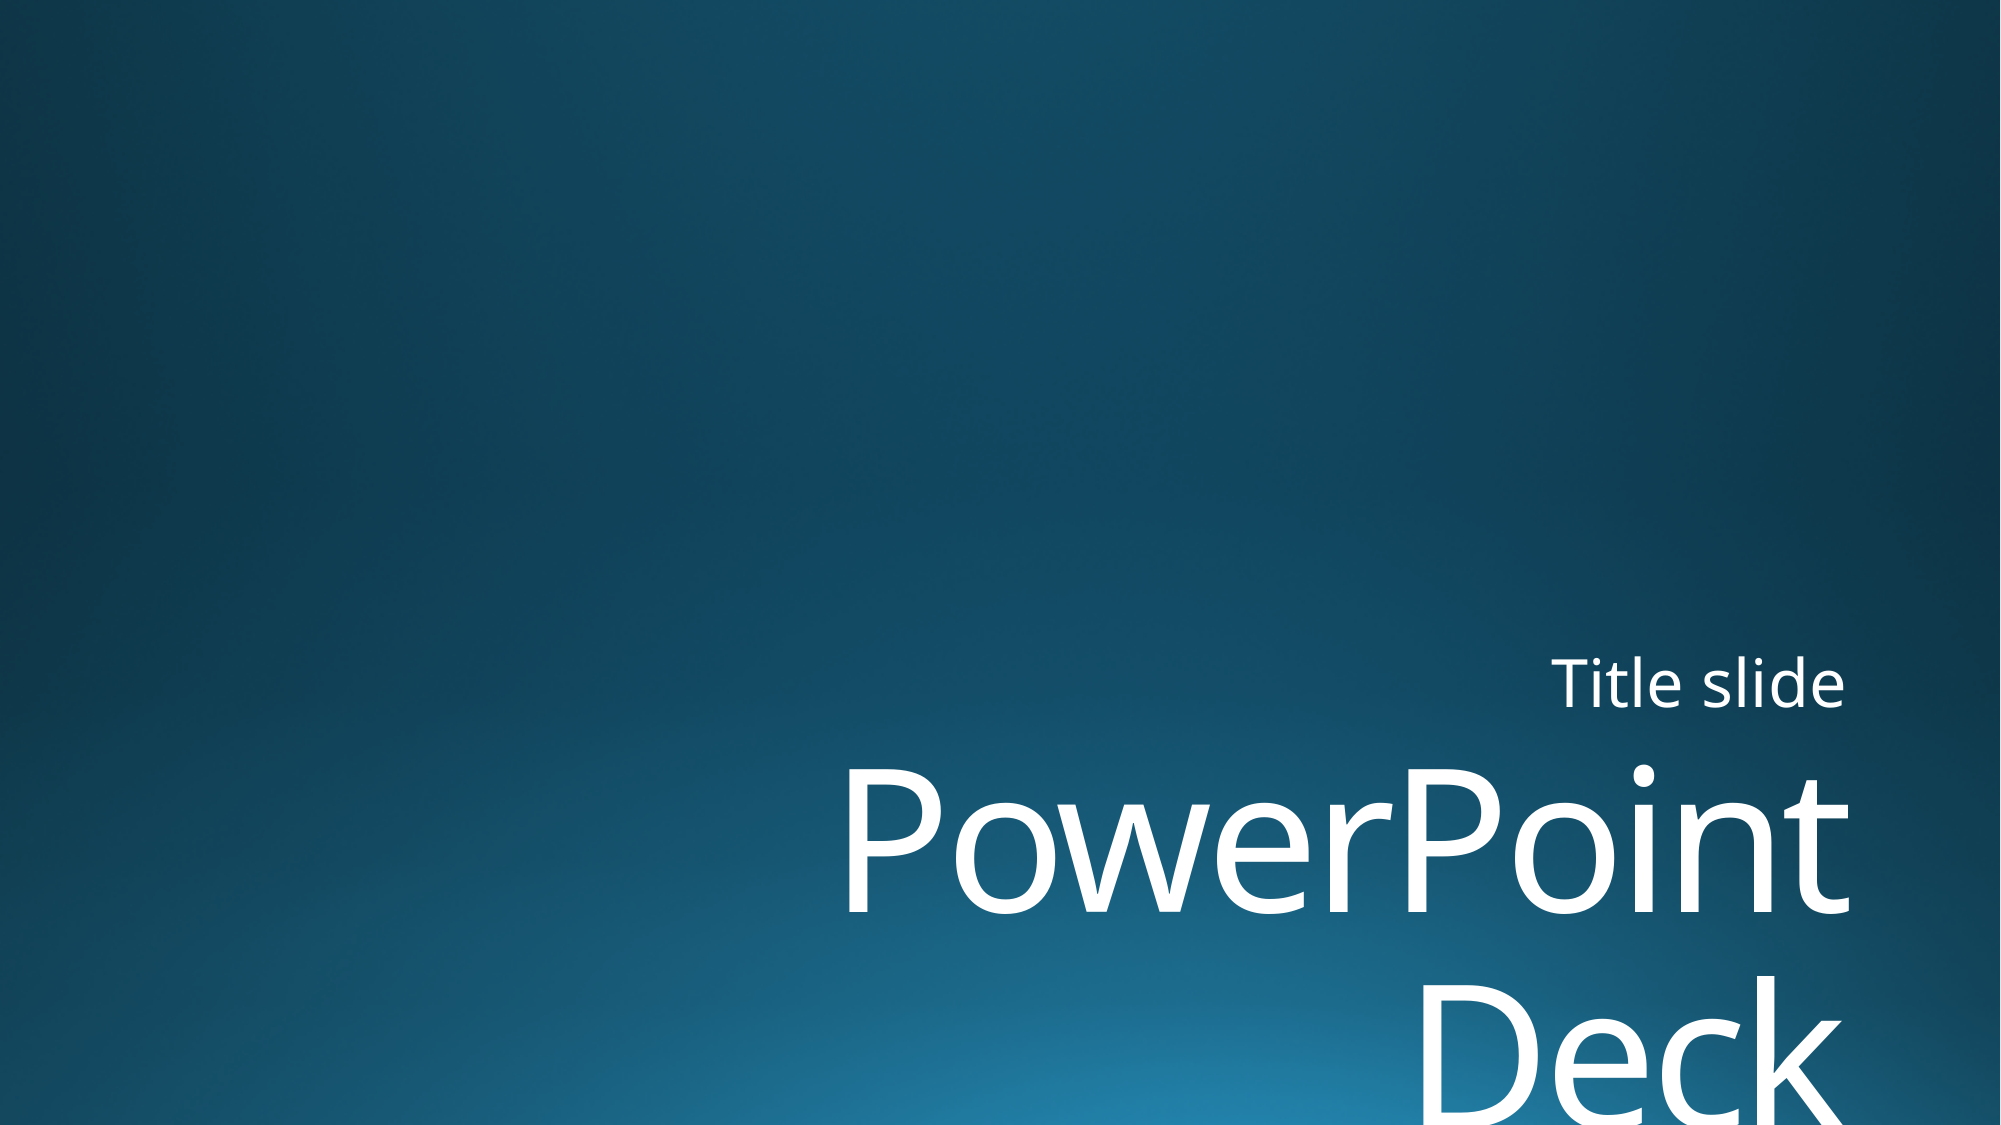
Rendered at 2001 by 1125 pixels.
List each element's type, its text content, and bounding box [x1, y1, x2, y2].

title PowerPoint Deck [362, 732, 1863, 1002]
subtitle Title slide [362, 606, 1863, 730]
picture [0, 0, 2001, 1125]
